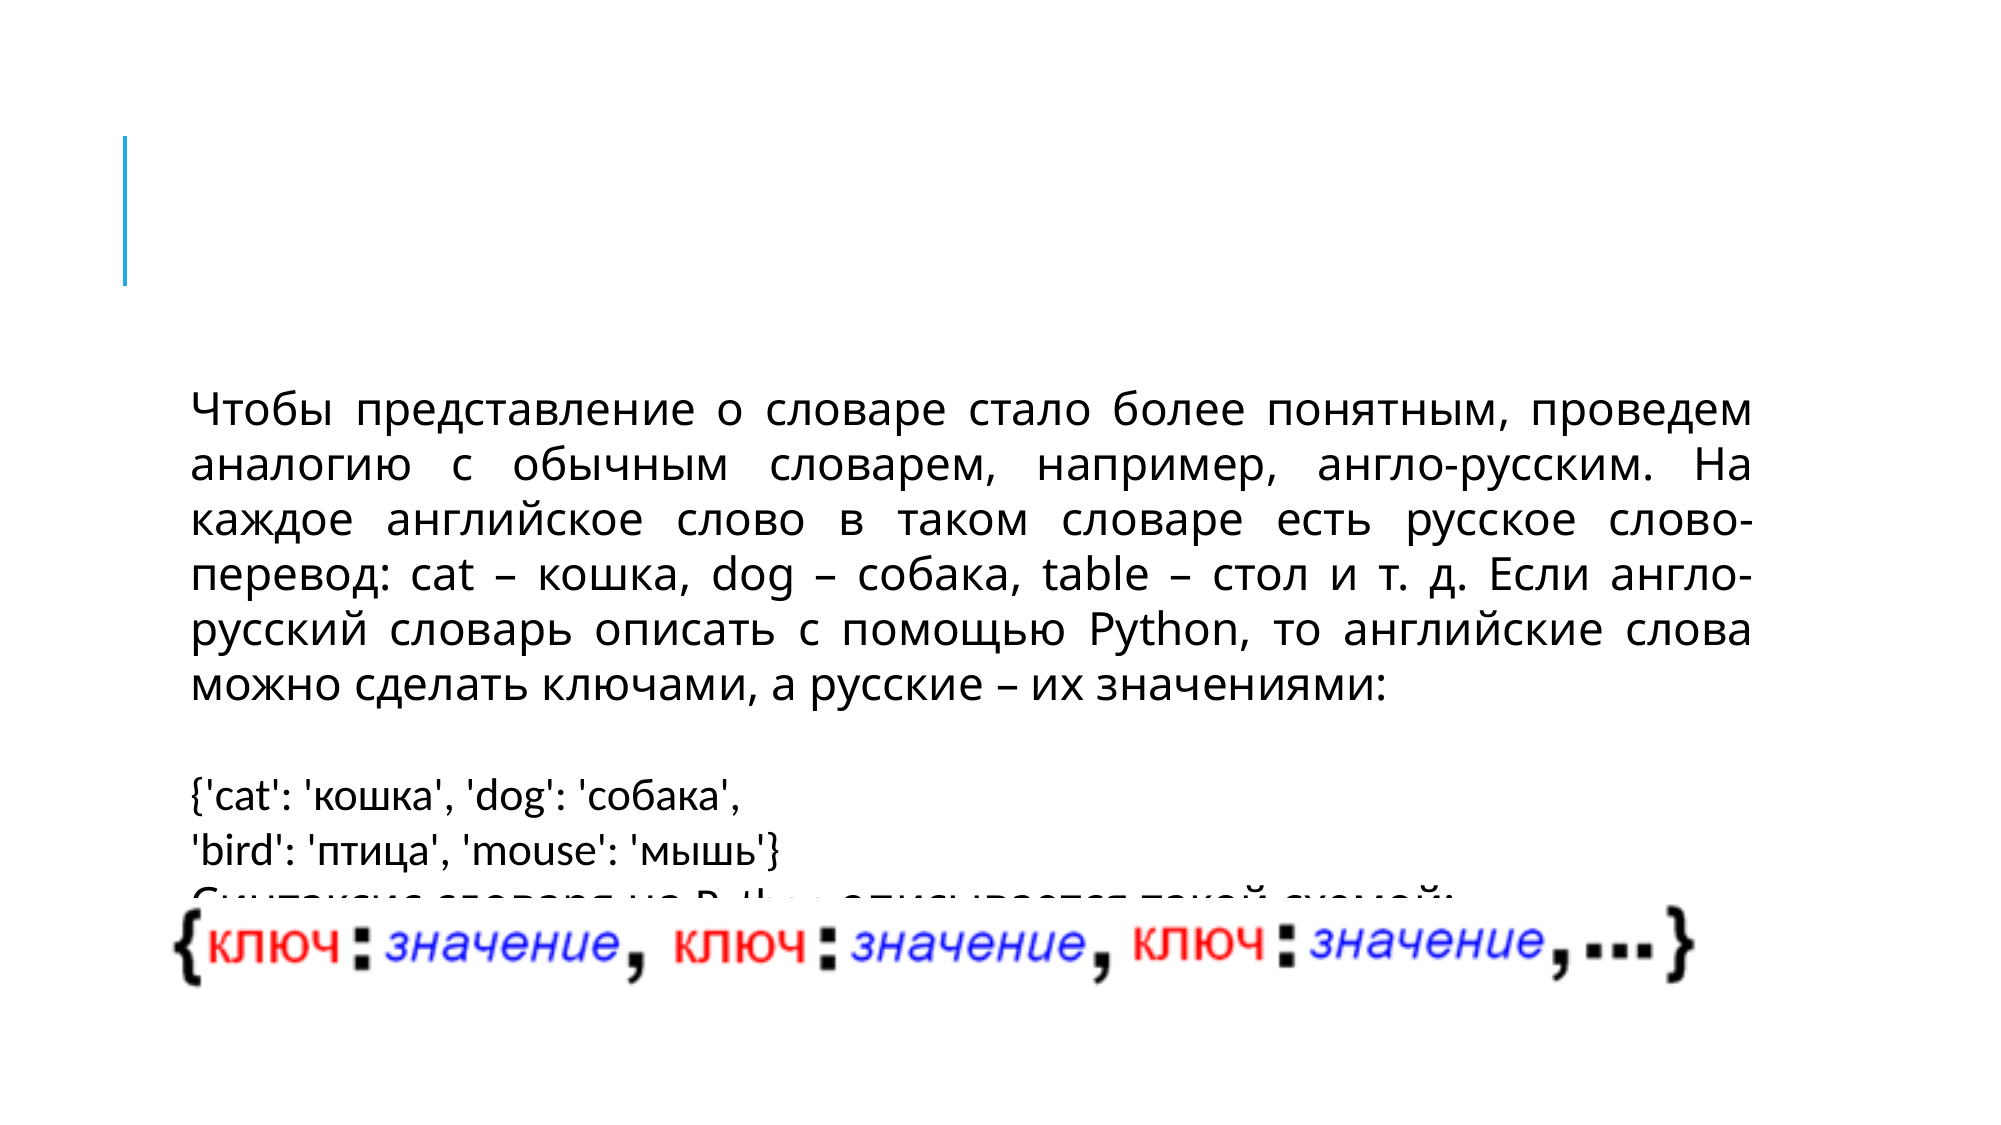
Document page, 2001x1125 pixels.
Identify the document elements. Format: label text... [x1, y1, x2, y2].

list Чтобы представление о словаре стало более понятным, проведем аналогию с обычным словарем, например, англо-русским. На каждое английское слово в таком словаре есть русское слово-перевод: cat – кошка, dog – собака, table – стол и т. д. Если англо-русский словарь описать с помощью Python, то английские слова можно сделать ключами, а русские – их значениями: {'cat': 'кошка', 'dog': 'собака', 'bird': 'птица', 'mouse': 'мышь'} Синтаксис словаря на Python описывается такой схемой: [168, 372, 1763, 1033]
picture [167, 898, 1717, 997]
